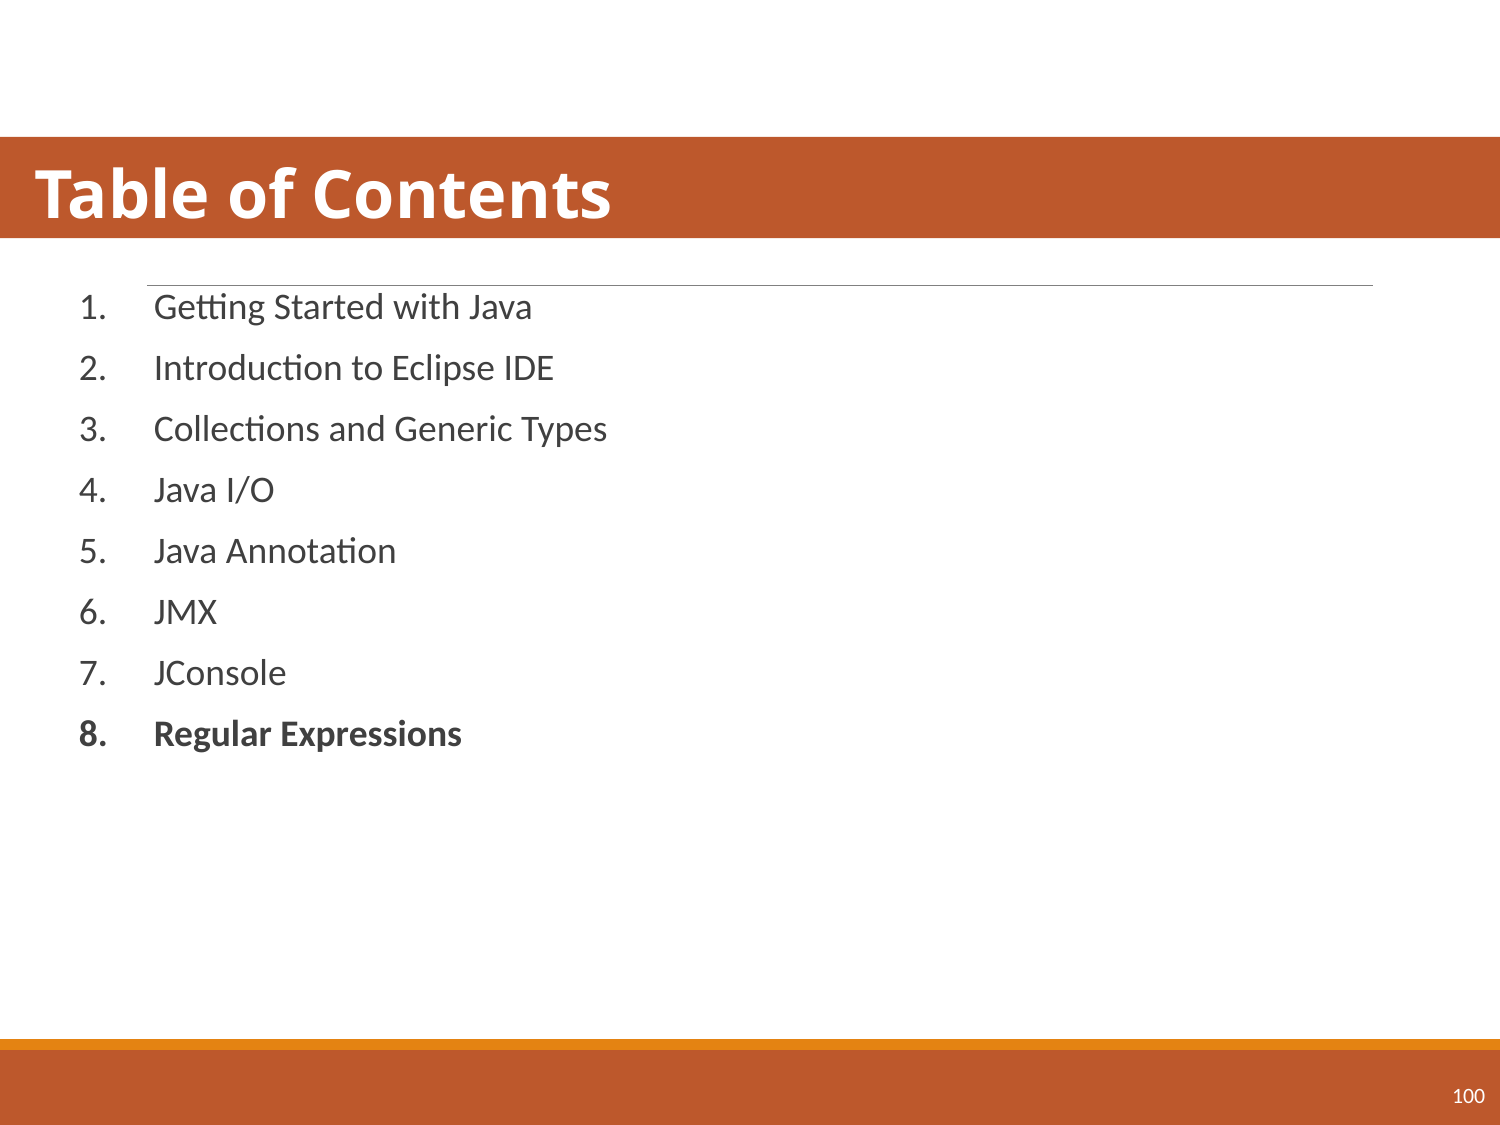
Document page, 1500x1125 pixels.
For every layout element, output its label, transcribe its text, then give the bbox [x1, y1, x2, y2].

text_box Getting Started with Java Introduction to Eclipse IDE Collections and Generic Types Java I/O Java Annotation JMX JConsole Regular Expressions [50, 283, 1438, 761]
text_box Table of Contents [0, 136, 1500, 239]
slide_number 100 [1420, 1065, 1500, 1125]
